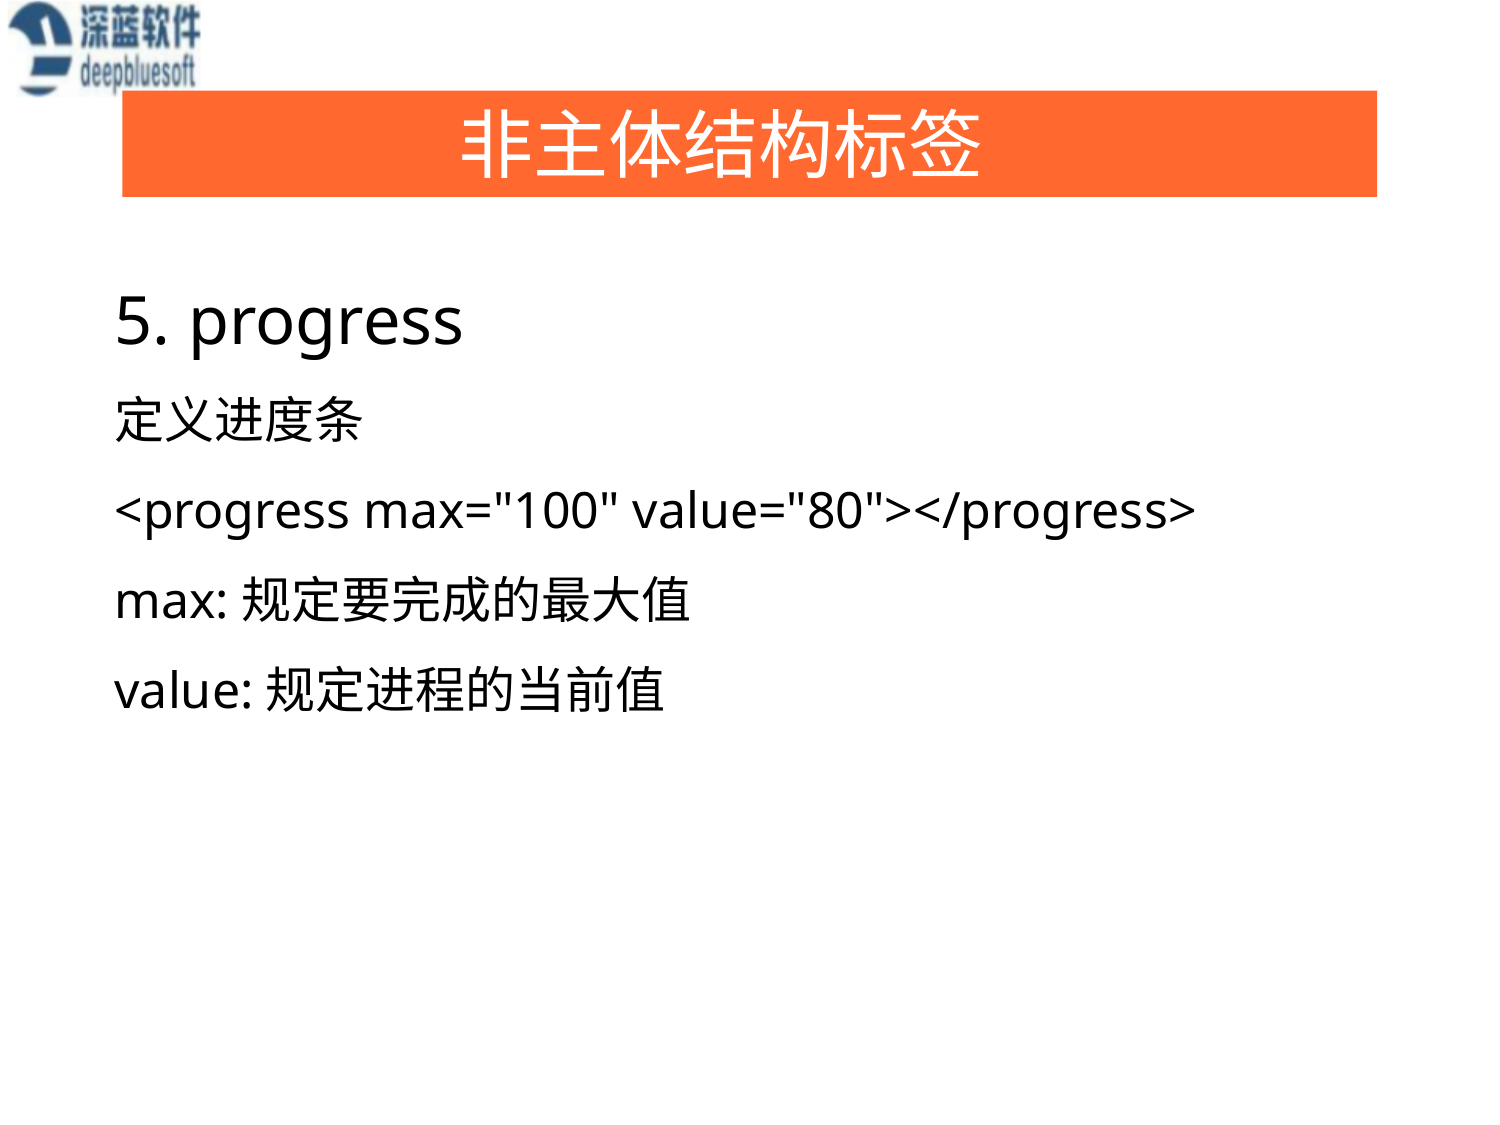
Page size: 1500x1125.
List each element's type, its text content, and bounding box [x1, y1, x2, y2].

picture [5, 0, 207, 99]
text_box 5. progress 定义进度条 <progress max="100" value="80"></progress> max:规定要完成的最大值 value:规定进程的当前值 [99, 230, 1428, 726]
text_box [120, 89, 1379, 199]
text_box 非主体结构标签 [153, 90, 1288, 196]
